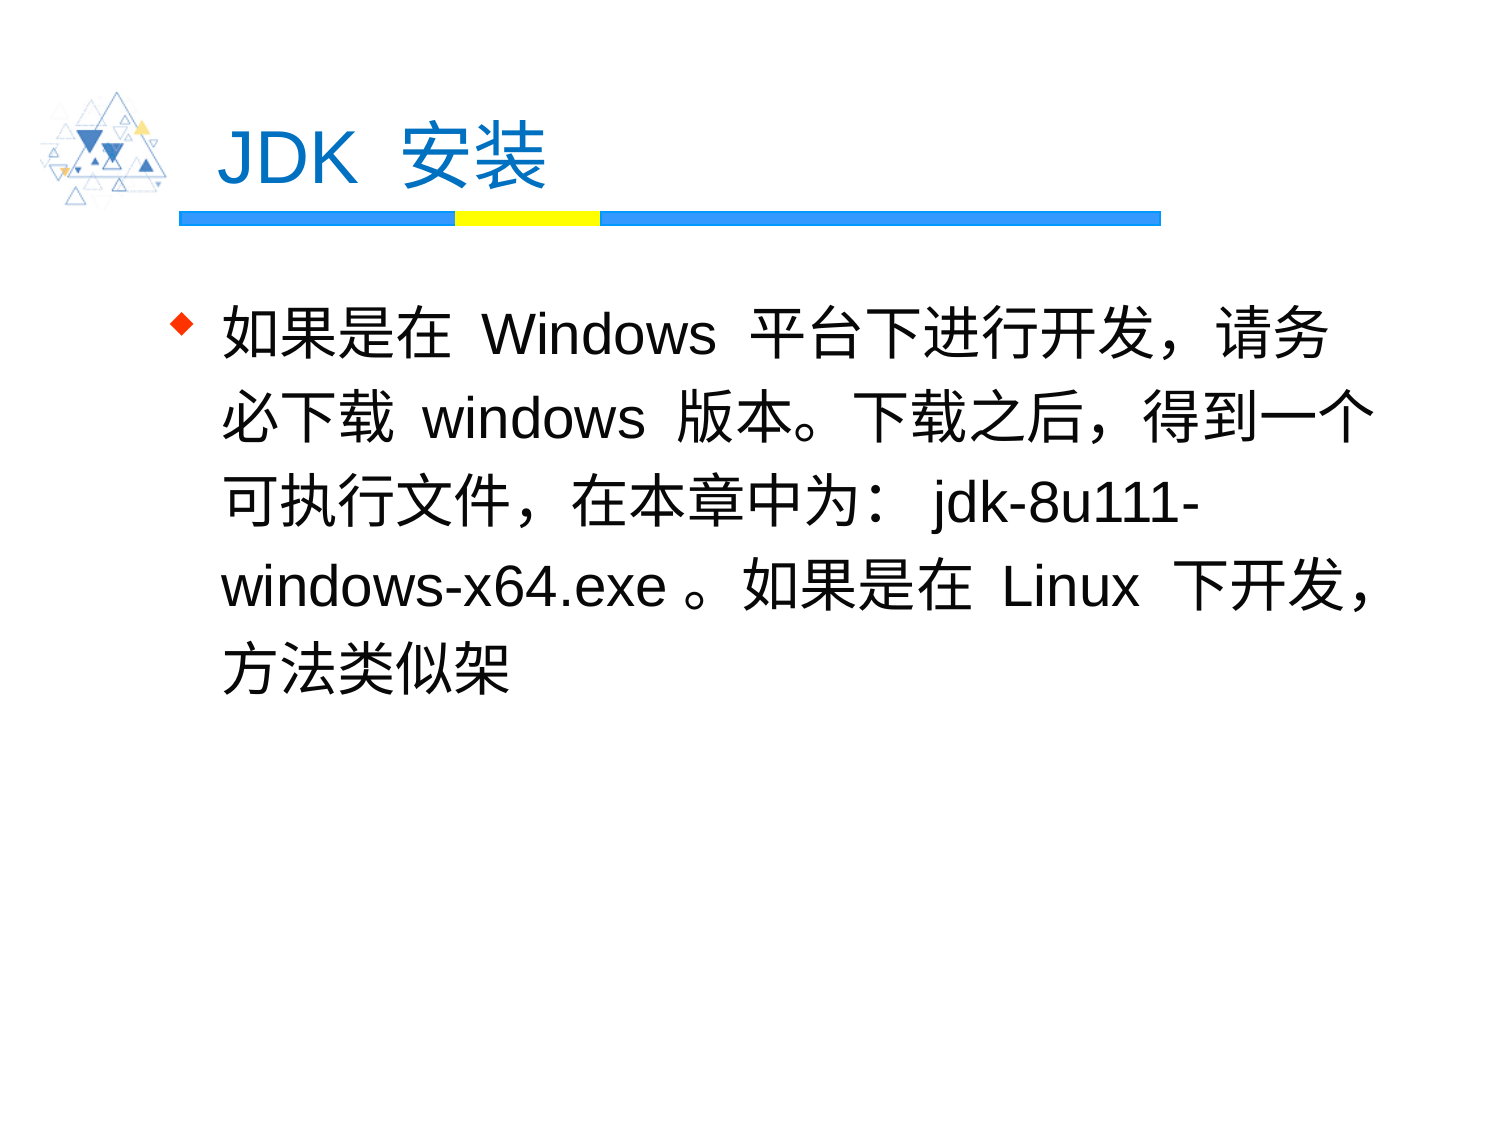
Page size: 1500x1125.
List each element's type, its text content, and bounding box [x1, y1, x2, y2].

title JDK 安装 [202, 96, 954, 210]
list 如果是在 Windows 平台下进行开发，请务必下载 windows 版本。下载之后，得到一个可执行文件，在本章中为：jdk-8u111-windows-x64.exe。如果是在 Linux 下开发，方法类似架 [149, 274, 1404, 1055]
picture [40, 87, 171, 210]
